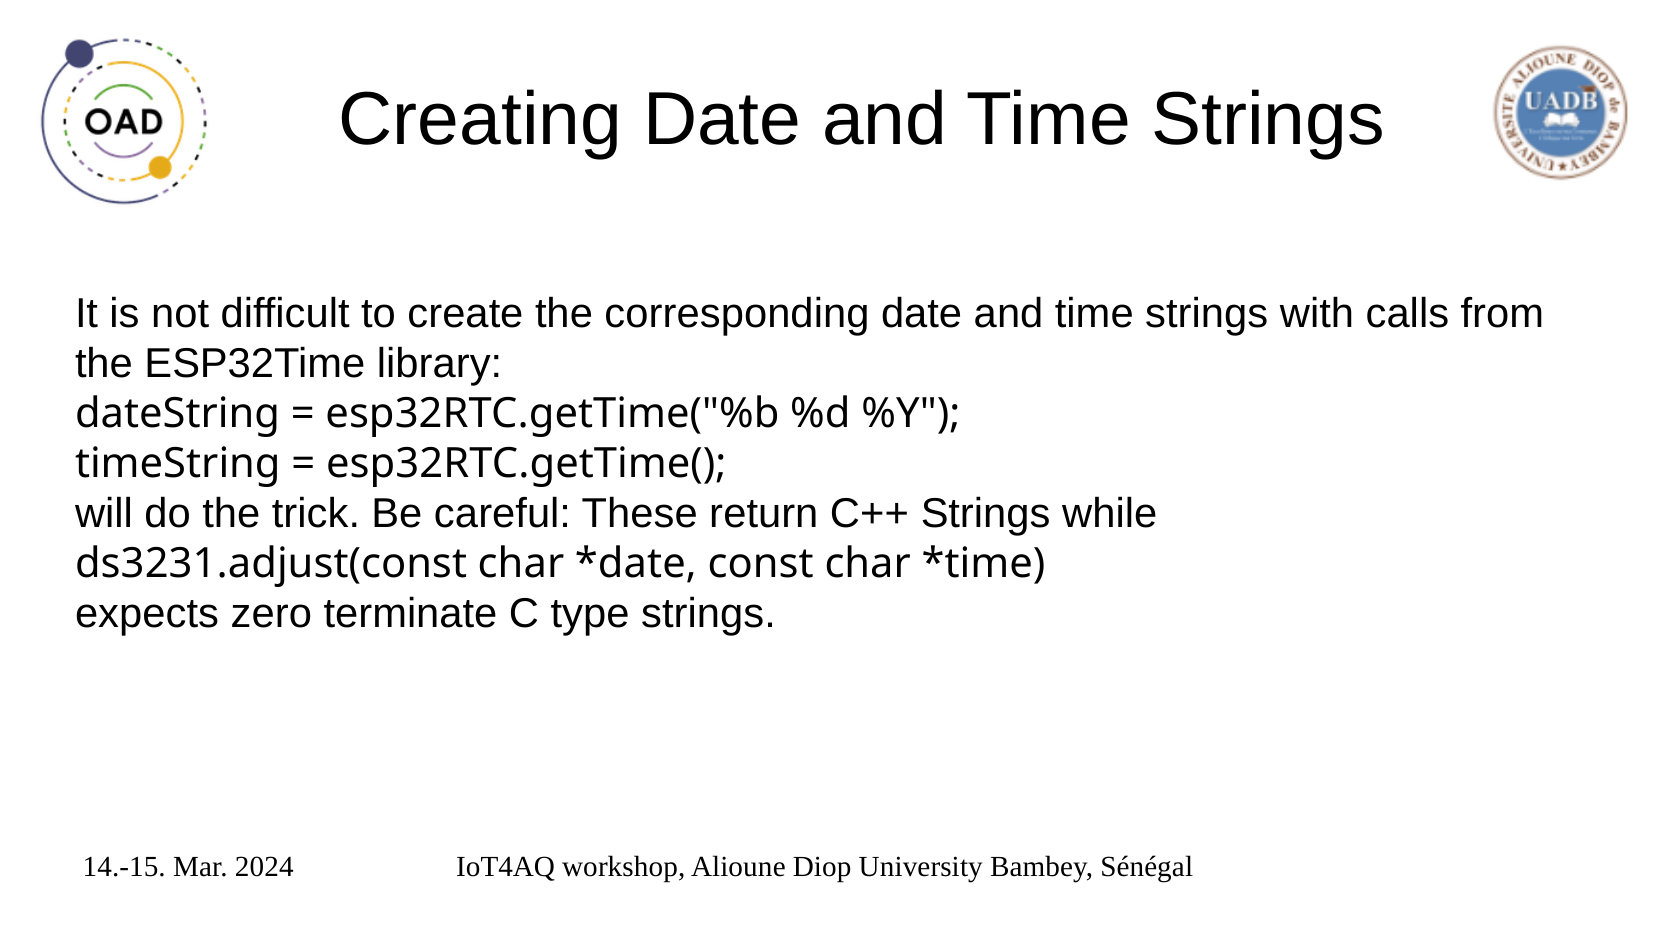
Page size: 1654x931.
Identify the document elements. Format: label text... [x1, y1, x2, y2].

title Creating Date and Time Strings [278, 37, 1446, 193]
picture [0, 24, 242, 225]
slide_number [82, 847, 338, 912]
list It is not difficult to create the corresponding date and time strings with calls from the ESP32Time library: dateString = esp32RTC.getTime("%b %d %Y"); timeString = esp32RTC.getTime(); will do the trick. Be careful: These return C++ Strings while ds3231.adjust(const char *date, const char *time) expects zero terminate C type strings. [75, 285, 1564, 825]
picture [1482, 37, 1641, 188]
footer IoT4AQ workshop, Alioune Diop University Bambey, Sénégal [338, 847, 1313, 912]
